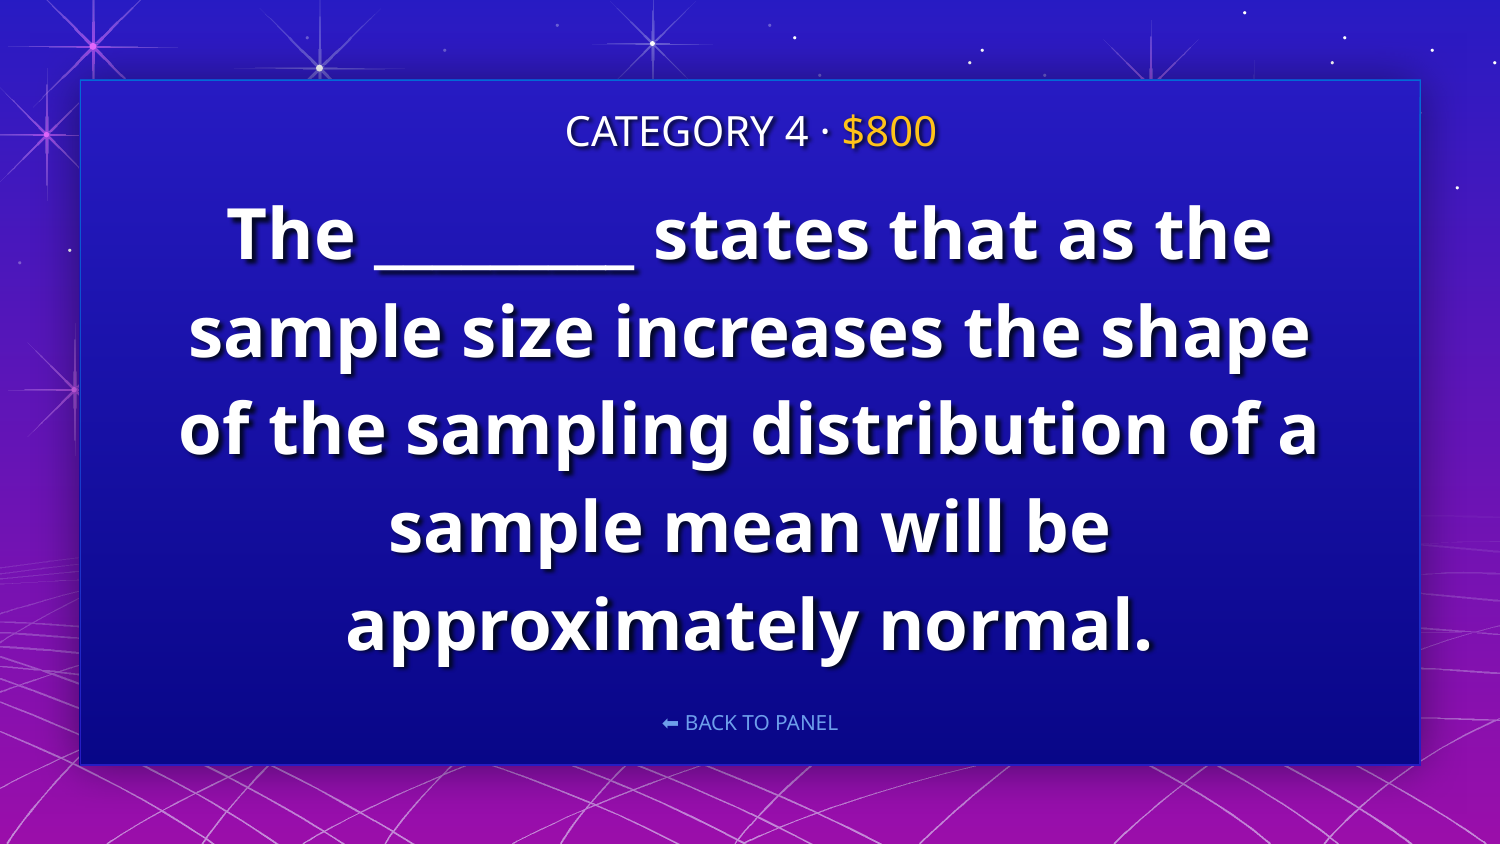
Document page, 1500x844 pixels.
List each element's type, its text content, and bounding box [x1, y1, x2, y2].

subtitle CATEGORY 4 · $800 [170, 105, 1332, 178]
title The _________ states that as the sample size increases the shape of the sampling distribution of a sample mean will be approximately normal. [169, 158, 1331, 682]
